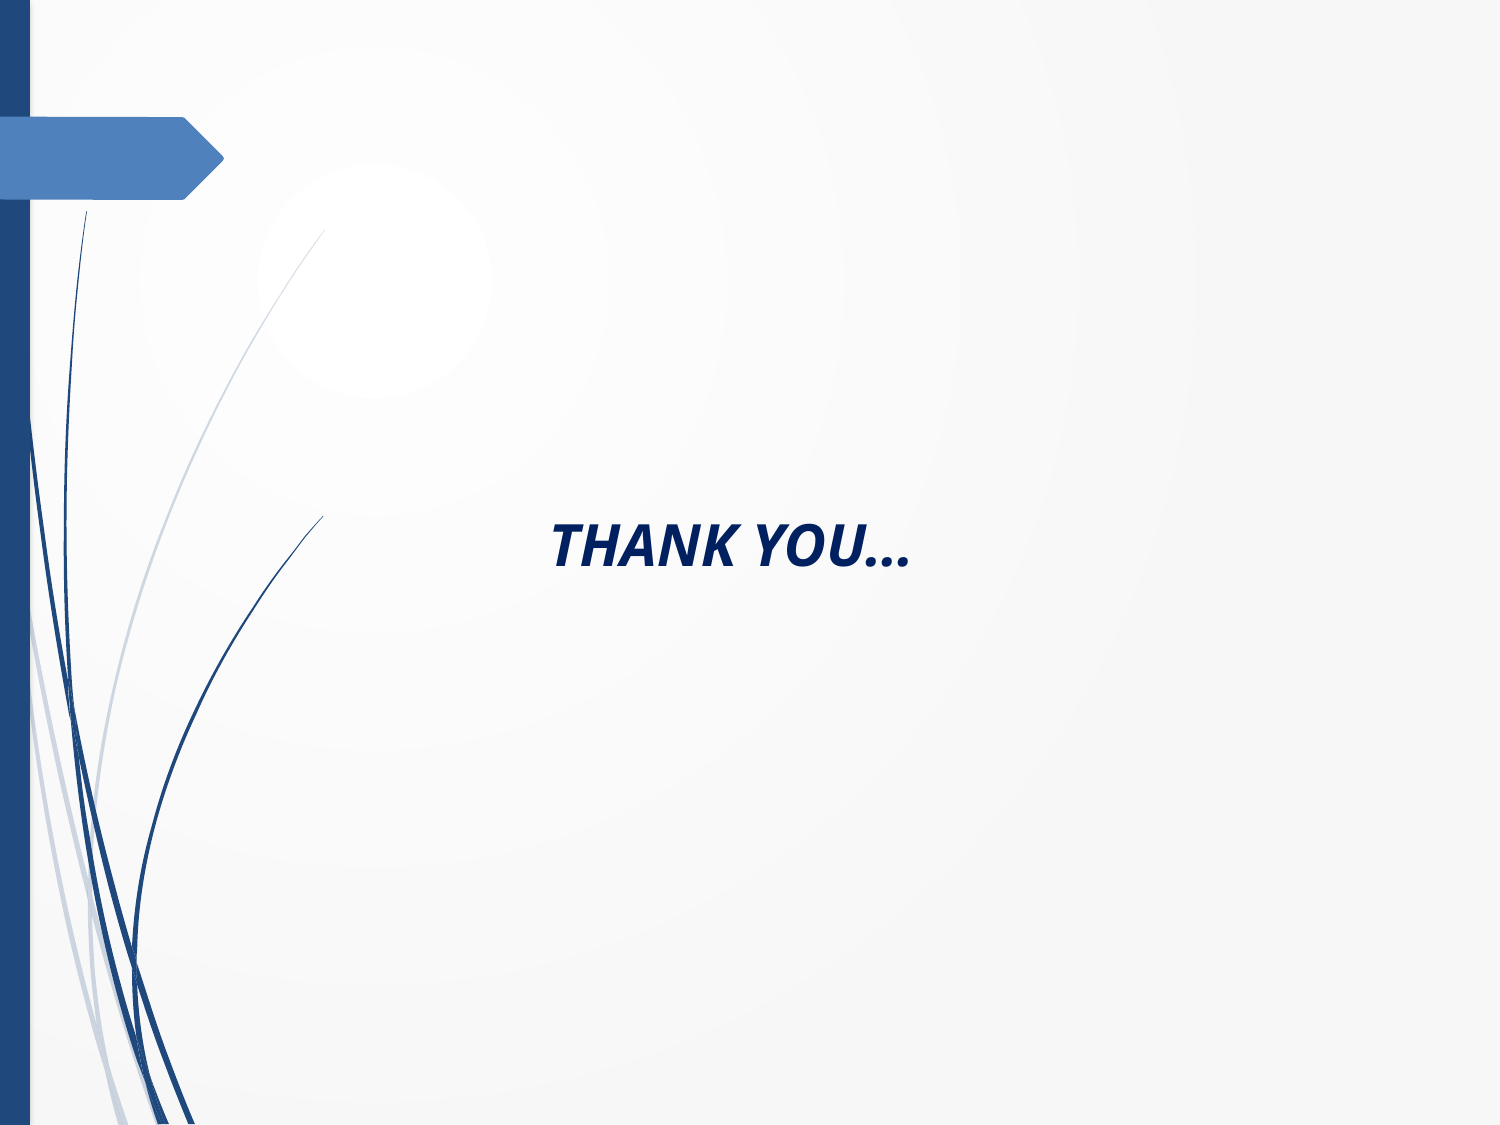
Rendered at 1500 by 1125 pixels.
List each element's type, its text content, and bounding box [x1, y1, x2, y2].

list THANK YOU… [50, 237, 1413, 875]
